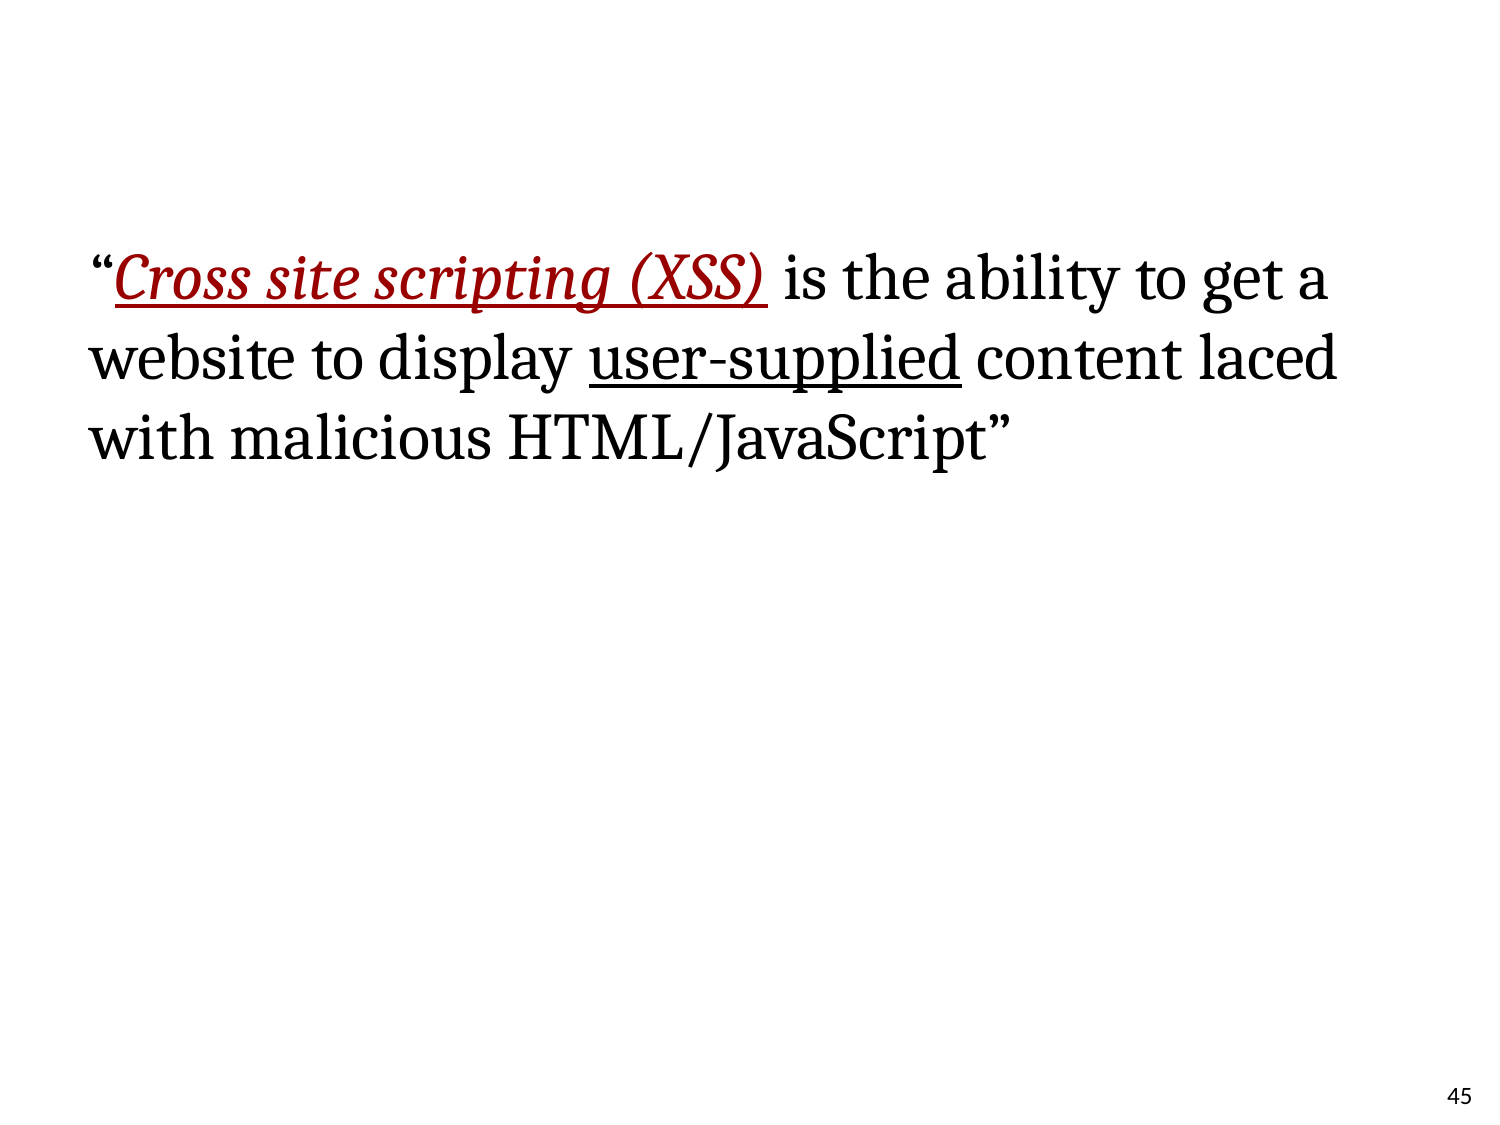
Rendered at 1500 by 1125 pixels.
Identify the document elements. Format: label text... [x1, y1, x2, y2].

slide_number 45 [1137, 1065, 1488, 1125]
list “Cross site scripting (XSS) is the ability to get a website to display user-supplied content laced with malicious HTML/JavaScript” [75, 224, 1425, 1005]
